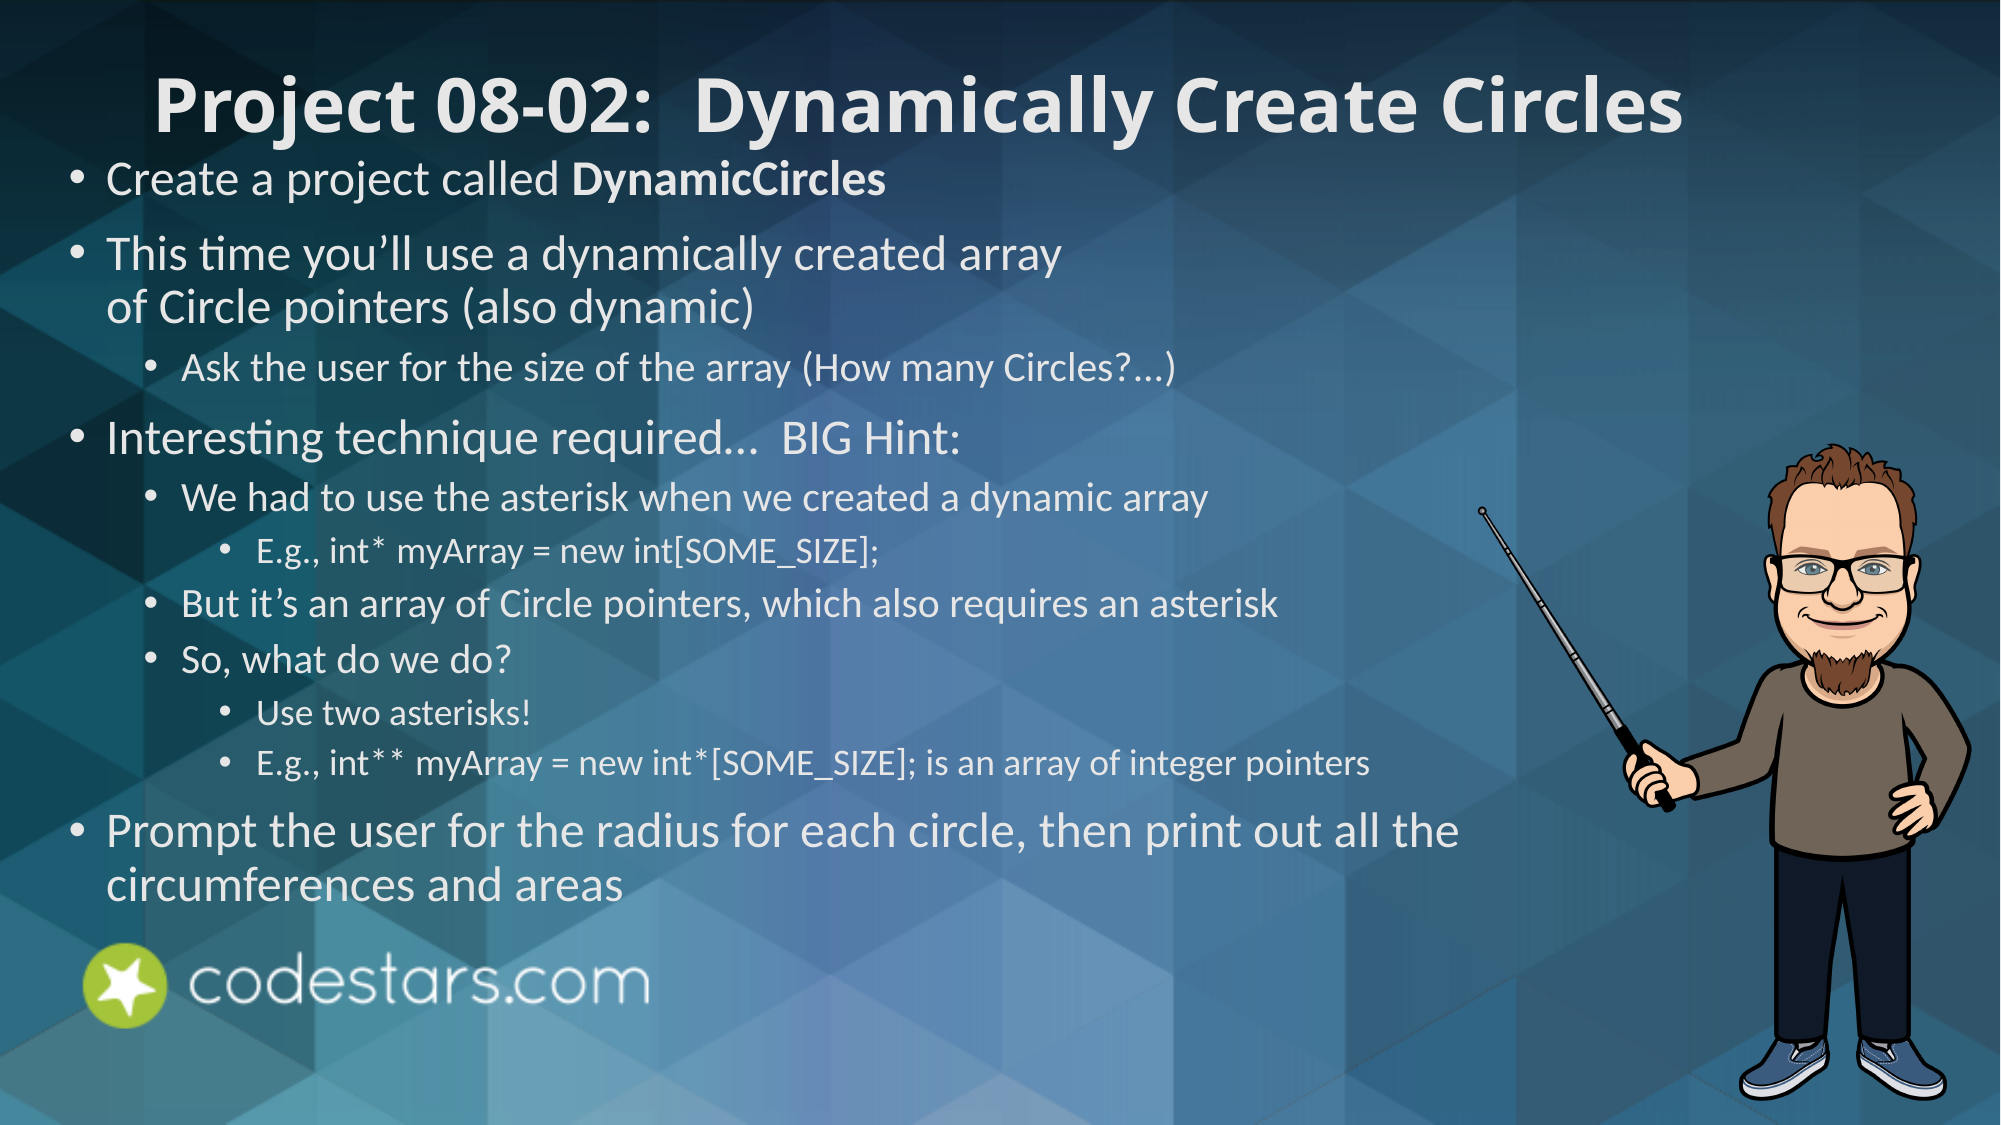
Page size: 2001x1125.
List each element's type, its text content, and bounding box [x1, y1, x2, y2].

title Project 08-02: Dynamically Create Circles [137, 59, 1863, 144]
picture [0, 0, 2001, 1125]
list Create a project called DynamicCircles This time you’ll use a dynamically created array of Circle pointers (also dynamic) Ask the user for the size of the array (How many Circles?...) Interesting technique required… BIG Hint: We had to use the asterisk when we created a dynamic array E.g., int* myArray = new int[SOME_SIZE]; But it’s an array of Circle pointers, which also requires an asterisk So, what do we do? Use two asterisks! E.g., int** myArray = new int*[SOME_SIZE]; is an array of integer pointers Prompt the user for the radius for each circle, then print out all the circumferences and areas [53, 144, 1863, 1014]
